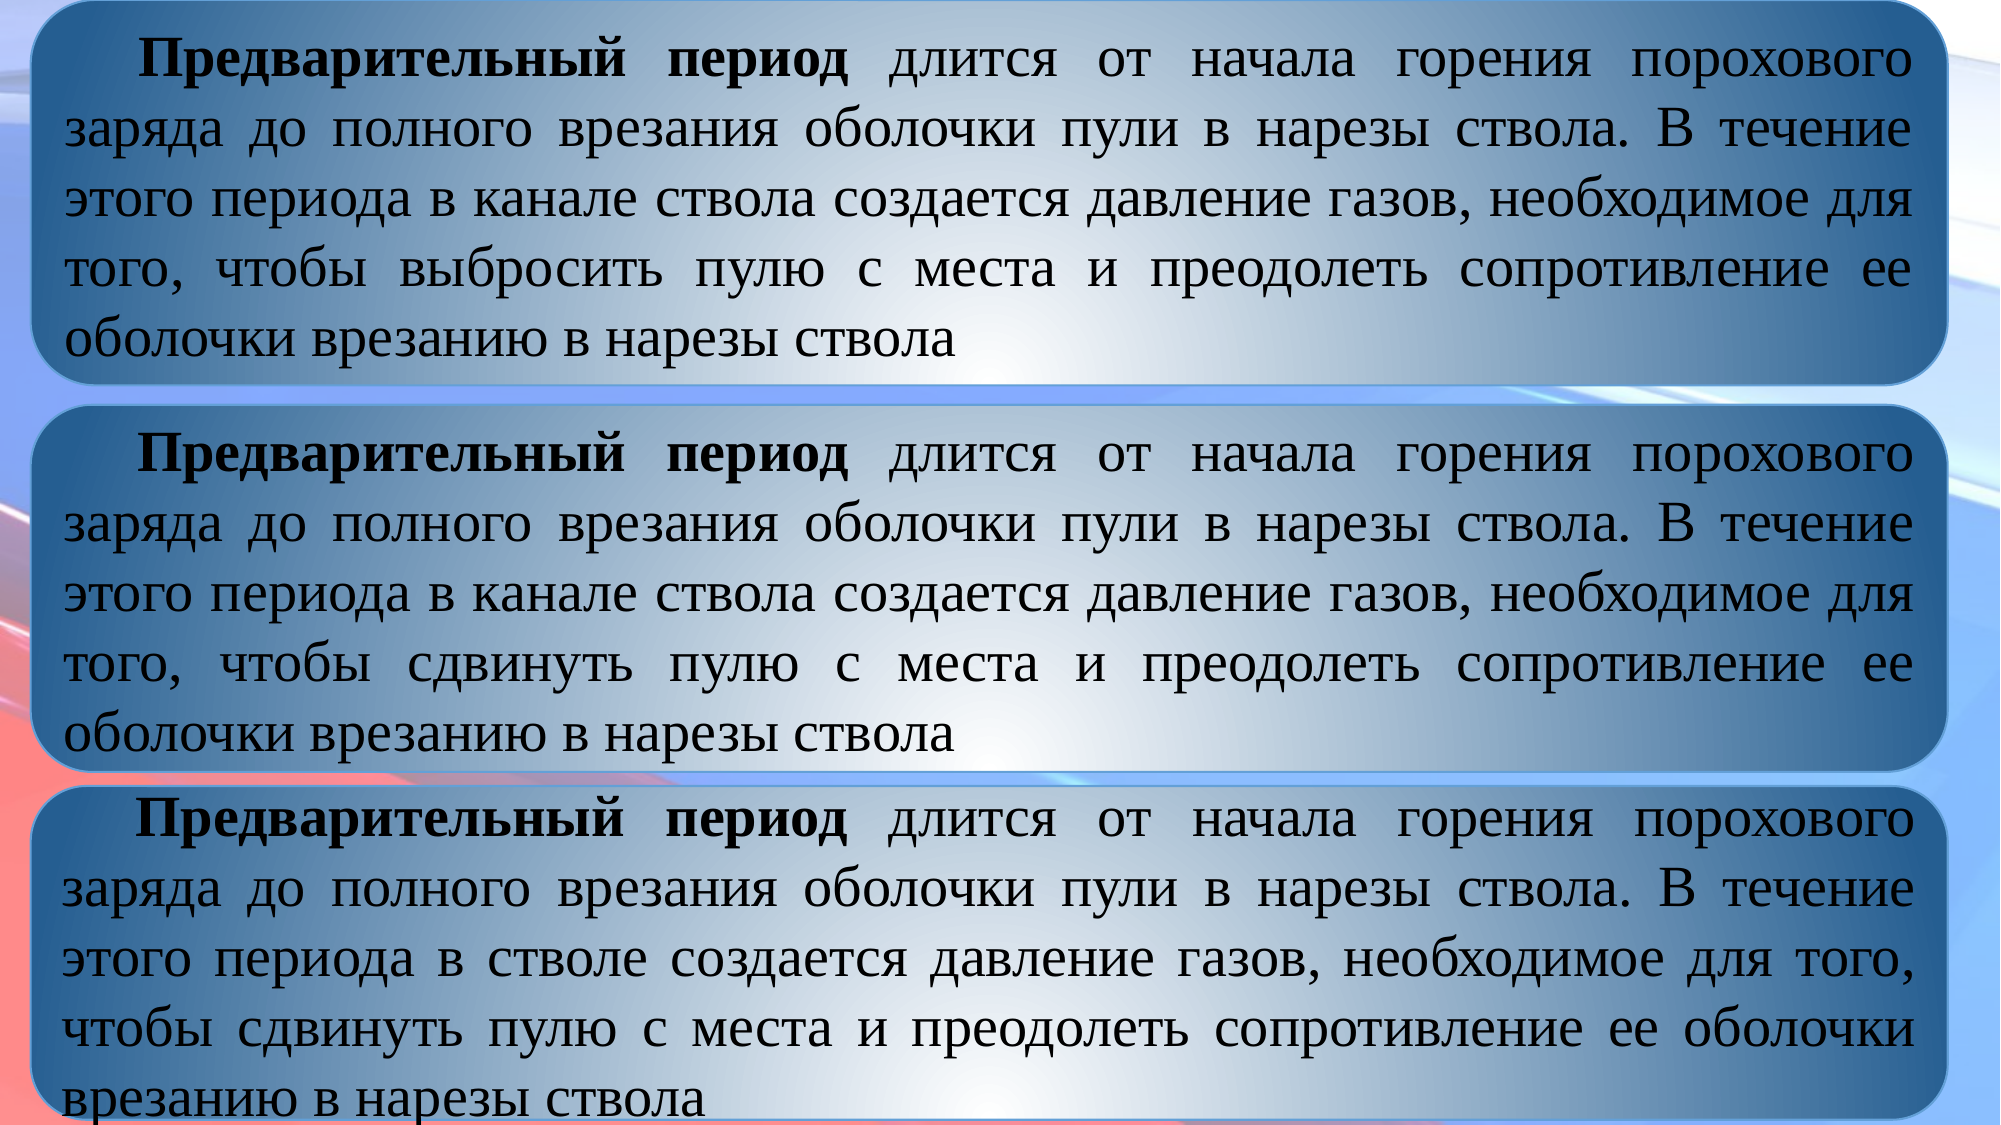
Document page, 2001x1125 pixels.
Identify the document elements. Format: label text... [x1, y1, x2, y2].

text_box Предварительный период длится от начала горения порохового заряда до полного врезания оболочки пули в нарезы ствола. В течение этого периода в стволе создается давление газов, необходимое для того, чтобы сдвинуть пулю с места и преодолеть сопротивление ее оболочки врезанию в нарезы ствола [29, 784, 1949, 1121]
text_box Предварительный период длится от начала горения порохового заряда до полного врезания оболочки пули в нарезы ствола. В течение этого периода в канале ствола создается давление газов, необходимое для того, чтобы выбросить пулю с места и преодолеть сопротивление ее оболочки врезанию в нарезы ствола [29, 0, 1949, 387]
text_box Предварительный период длится от начала горения порохового заряда до полного врезания оболочки пули в нарезы ствола. В течение этого периода в канале ствола создается давление газов, необходимое для того, чтобы сдвинуть пулю с места и преодолеть сопротивление ее оболочки врезанию в нарезы ствола [29, 403, 1949, 773]
